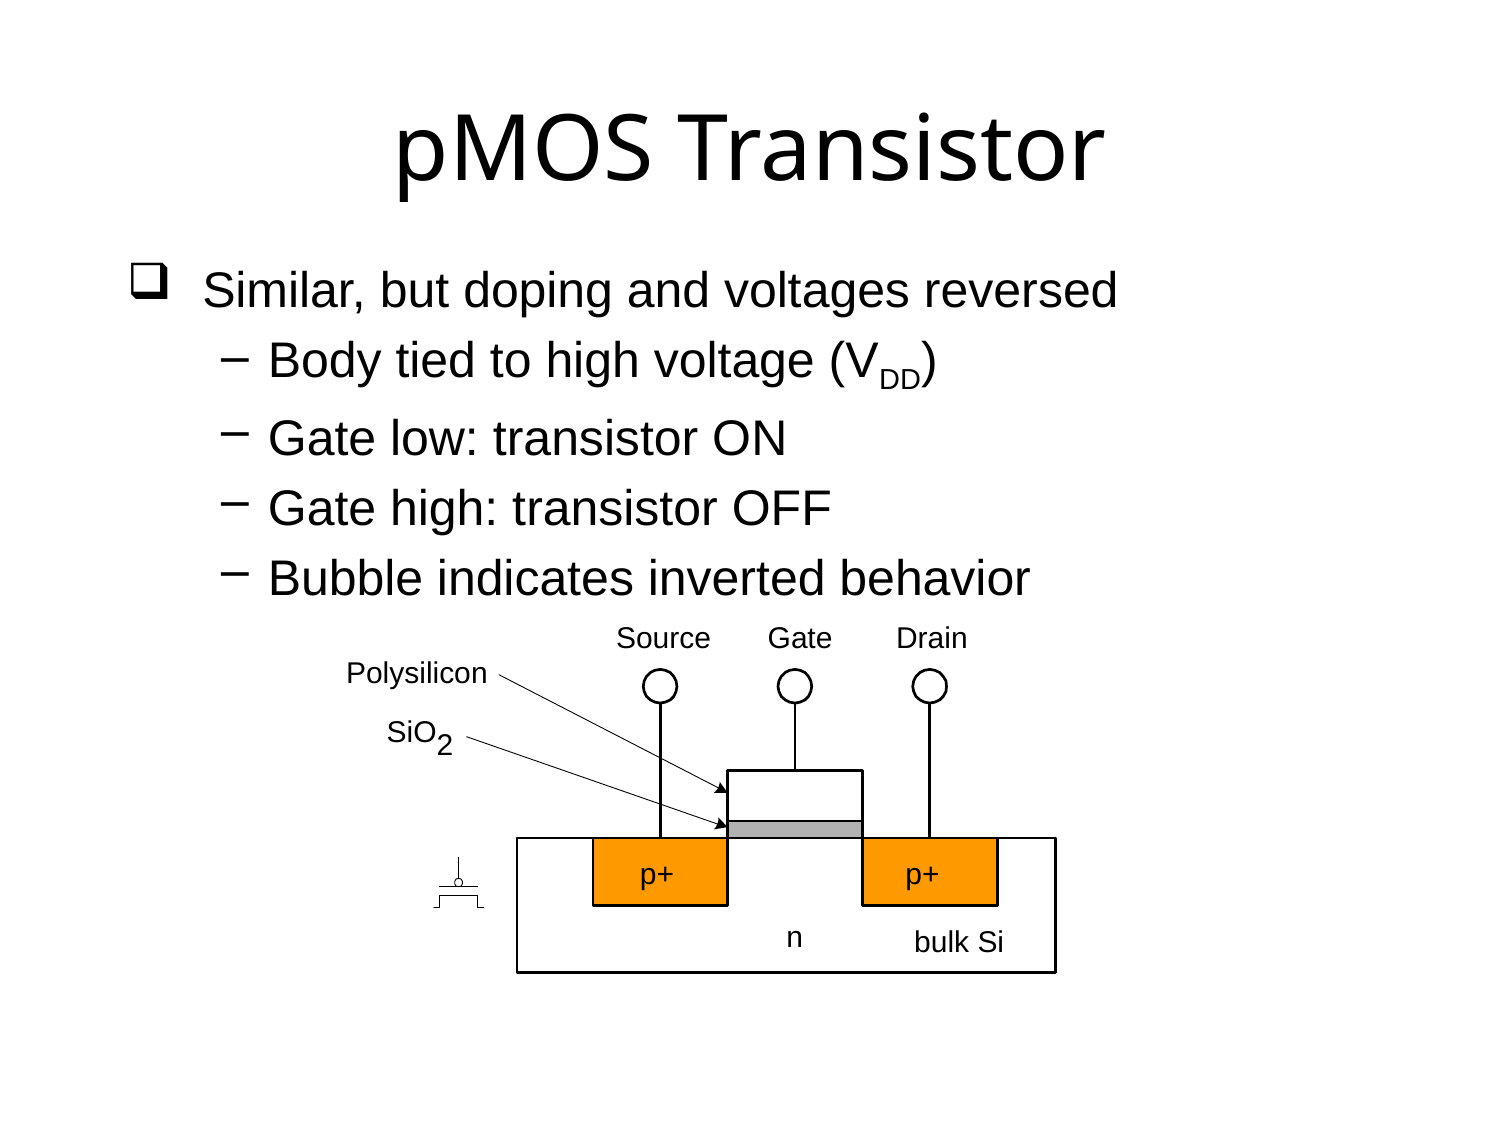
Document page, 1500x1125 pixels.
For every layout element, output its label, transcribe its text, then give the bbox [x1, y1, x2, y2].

list Similar, but doping and voltages reversed Body tied to high voltage (VDD) Gate low: transistor ON Gate high: transistor OFF Bubble indicates inverted behavior [112, 249, 1388, 1000]
title pMOS Transistor [112, 87, 1388, 200]
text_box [337, 612, 1063, 980]
